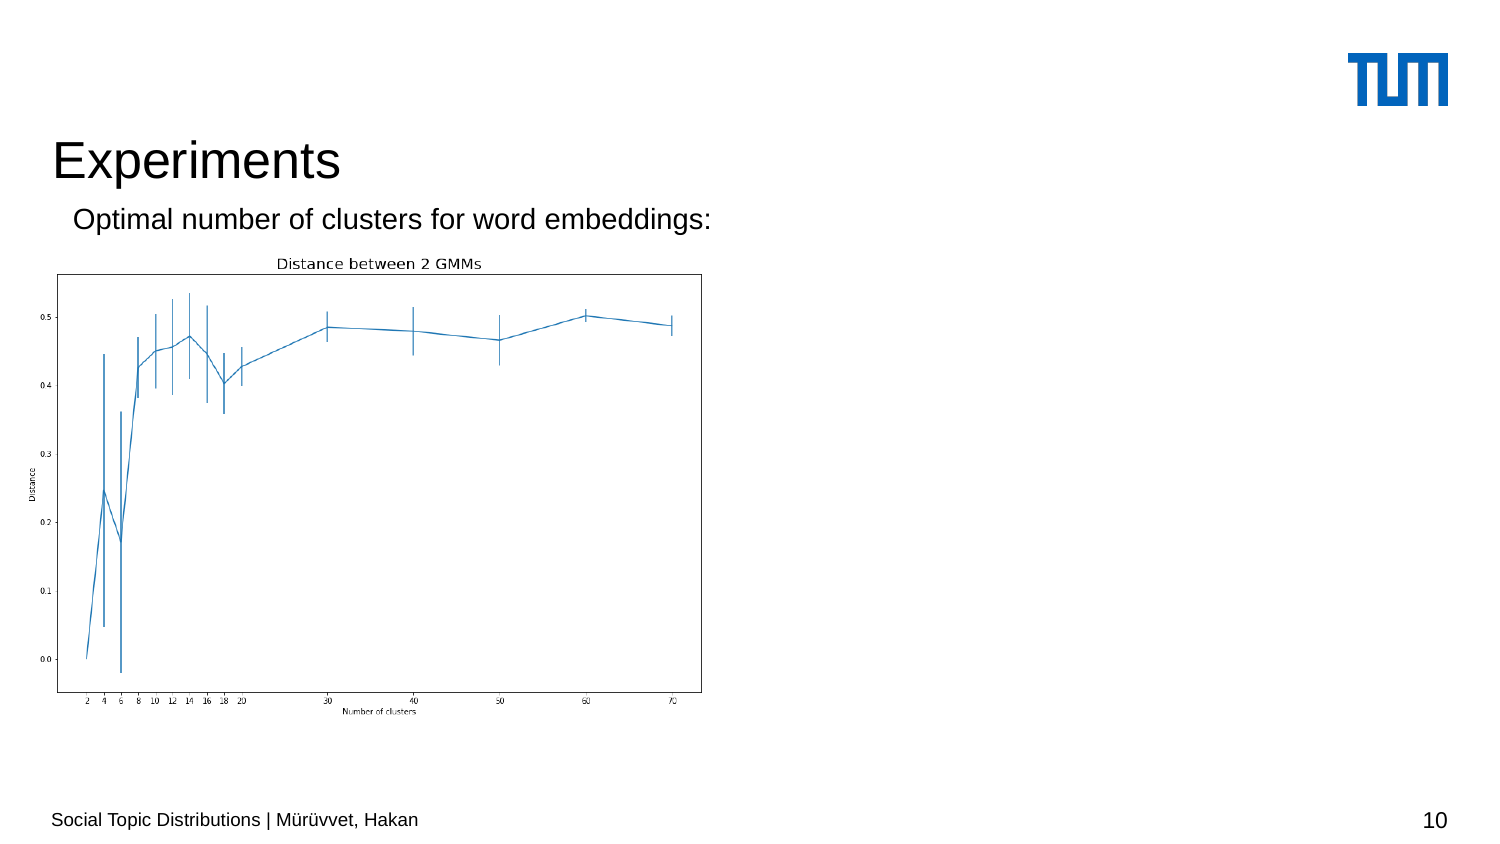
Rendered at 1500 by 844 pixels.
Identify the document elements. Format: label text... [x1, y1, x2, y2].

picture [1348, 53, 1448, 106]
text_box Optimal number of clusters for word embeddings: [57, 185, 740, 245]
footer Social Topic Distributions | Mürüvvet, Hakan [51, 796, 1112, 842]
title Experiments [52, 109, 1449, 177]
picture [23, 252, 706, 722]
slide_number 10 [1112, 796, 1448, 842]
